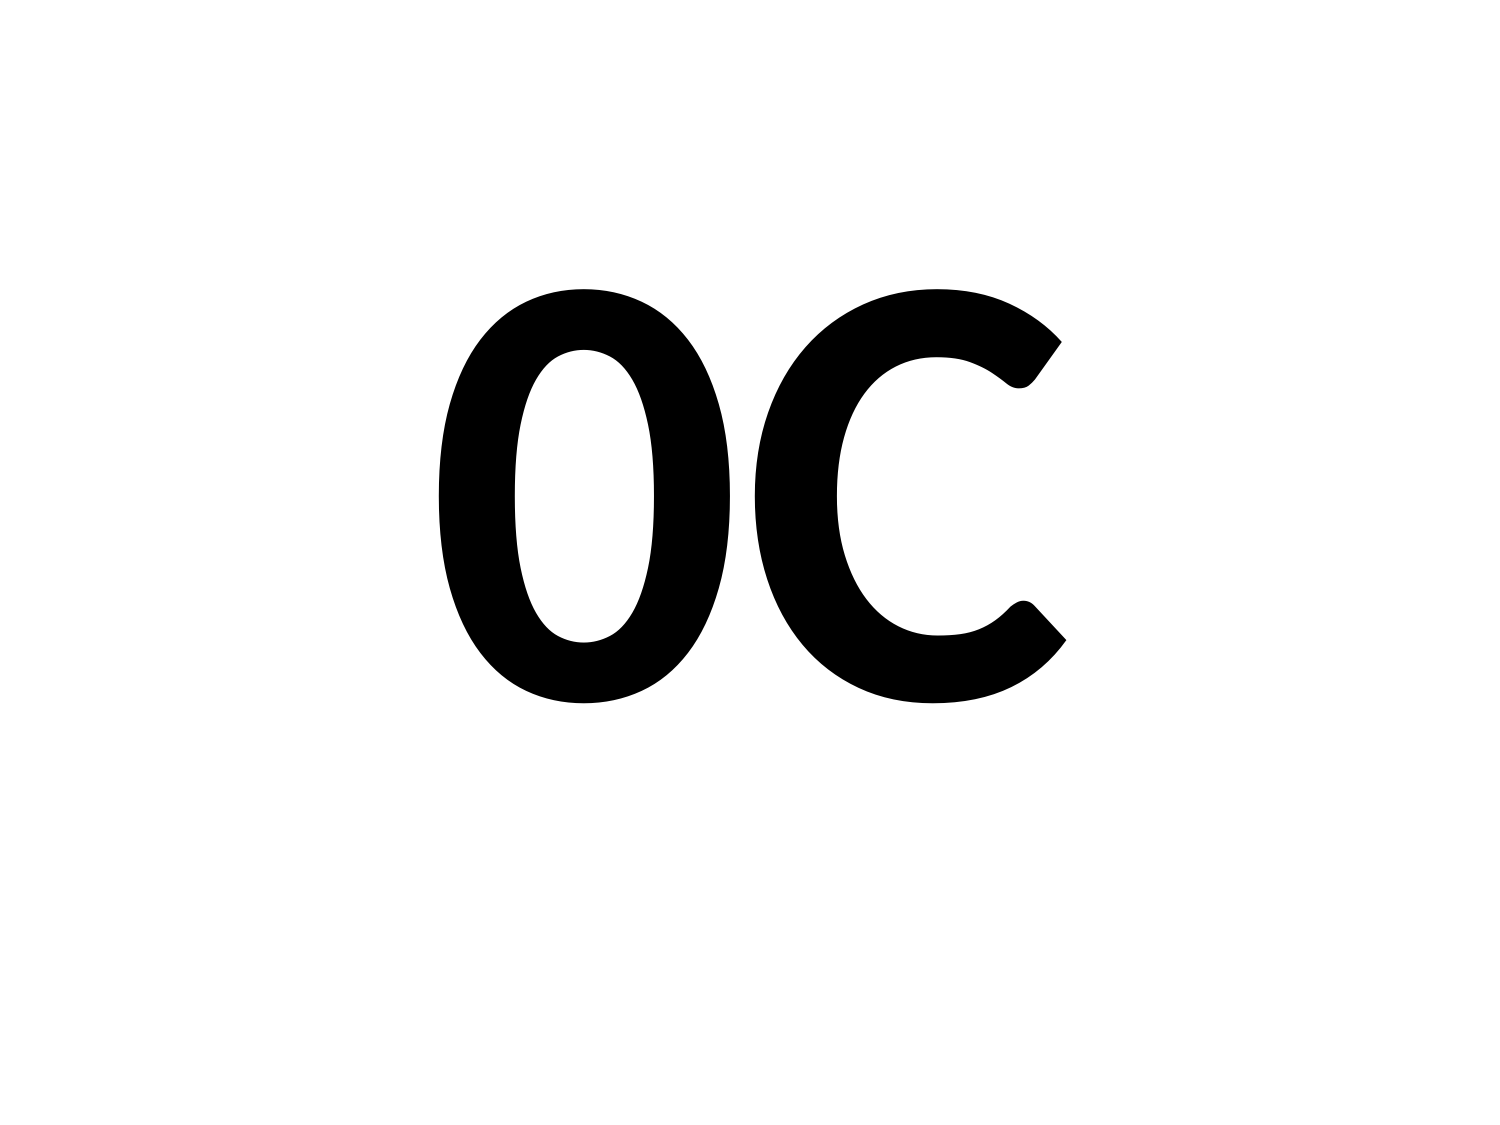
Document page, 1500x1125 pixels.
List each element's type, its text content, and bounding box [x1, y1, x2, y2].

text_box 0C [411, 67, 1089, 833]
